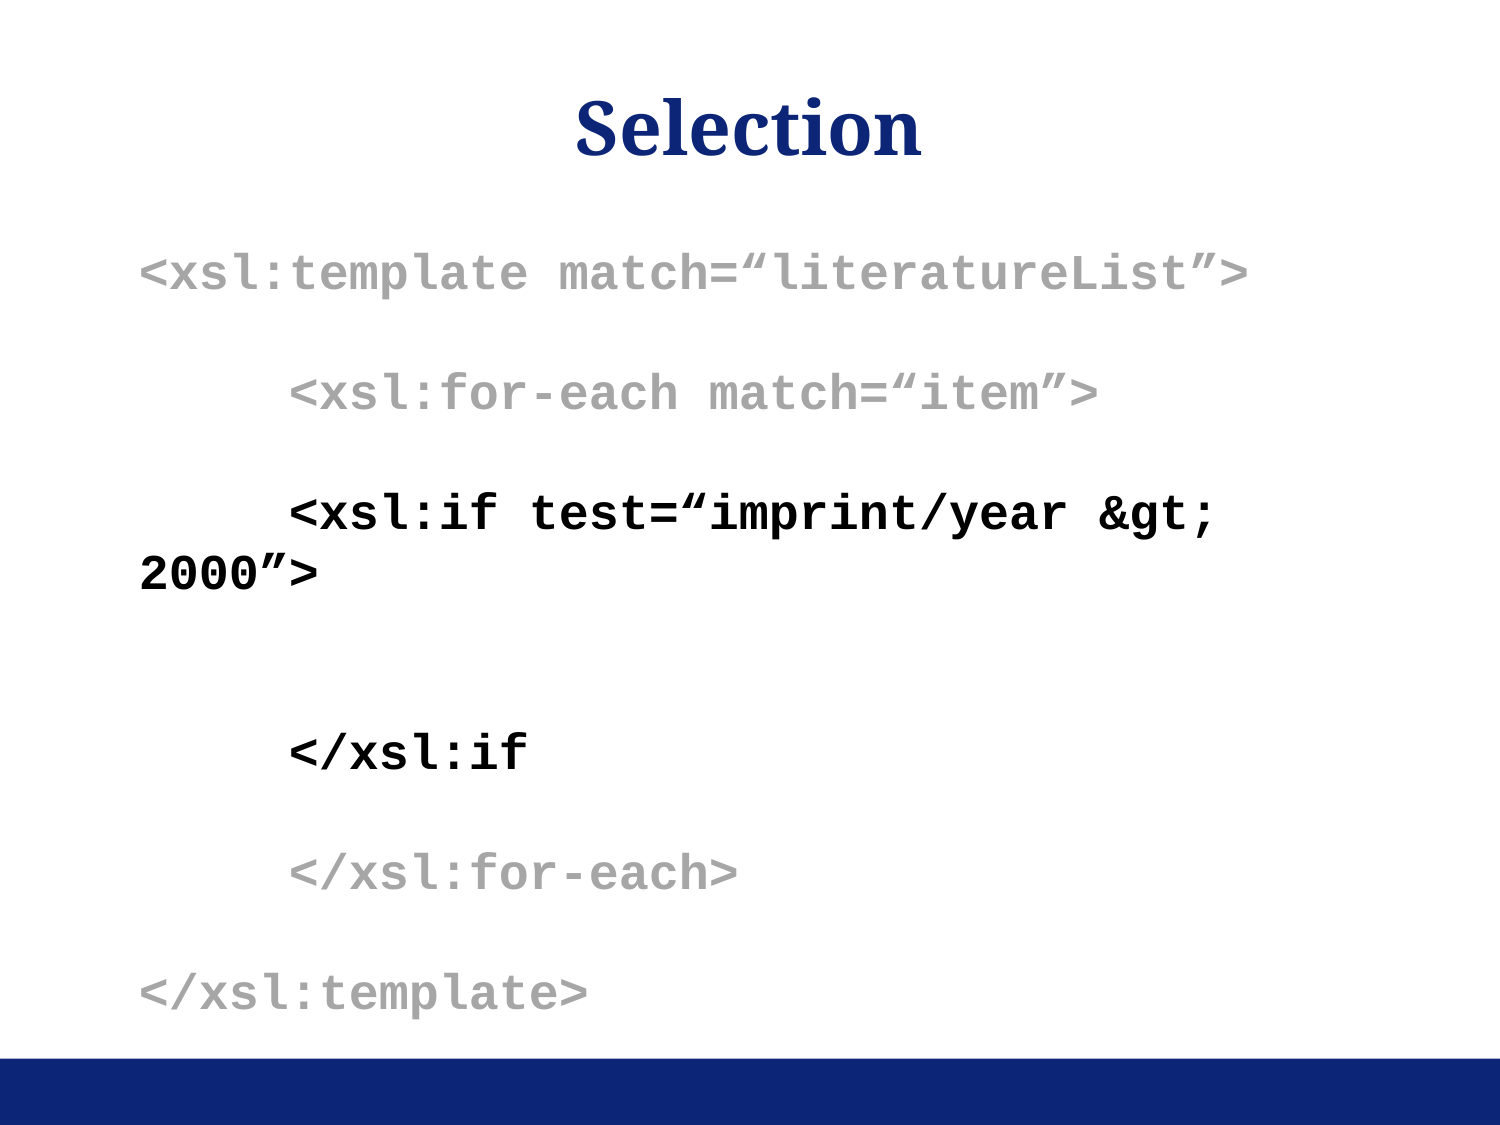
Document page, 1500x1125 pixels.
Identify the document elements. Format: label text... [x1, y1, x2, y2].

text_box <xsl:template match=“literatureList”> <xsl:for-each match=“item”> <xsl:if test=“imprint/year &gt; 2000”> </xsl:if </xsl:for-each> </xsl:template> [123, 231, 1443, 1072]
text_box Selection [0, 90, 1500, 149]
